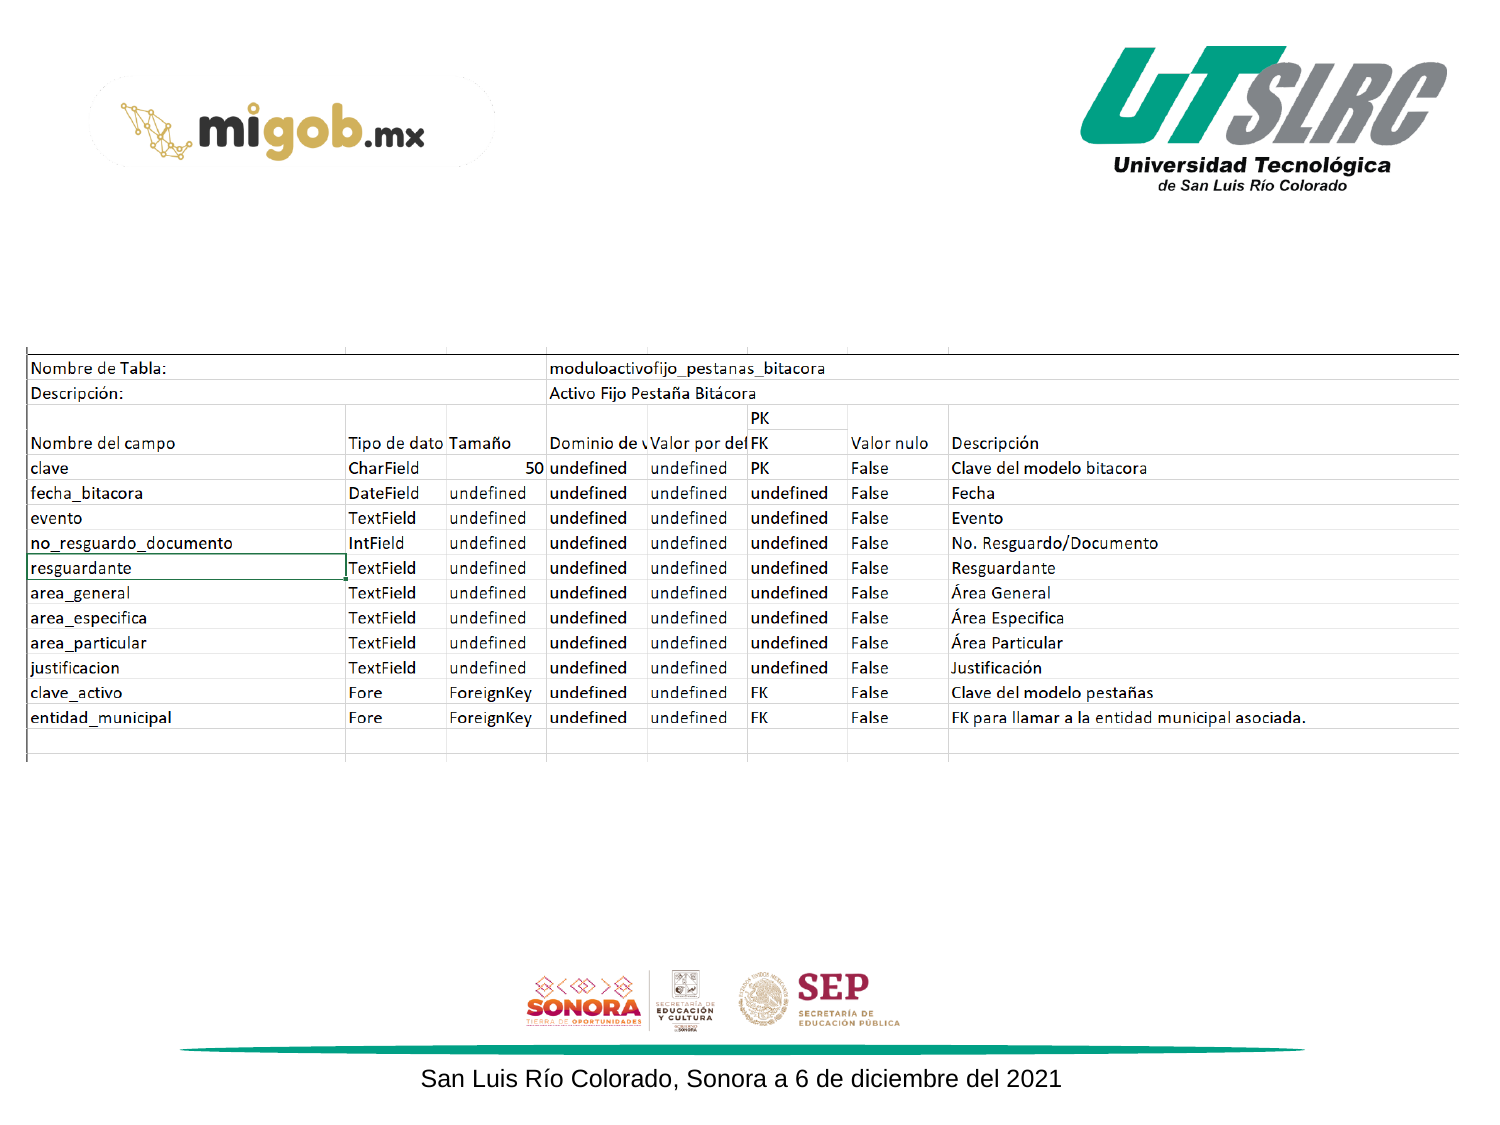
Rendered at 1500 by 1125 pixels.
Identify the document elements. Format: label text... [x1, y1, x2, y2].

picture [1080, 46, 1447, 191]
picture [738, 972, 900, 1026]
text_box [175, 1043, 1310, 1055]
picture [525, 967, 715, 1032]
picture [26, 347, 1459, 762]
text_box San Luis Río Colorado, Sonora a 6 de diciembre del 2021 [155, 1055, 1329, 1100]
picture [88, 75, 495, 167]
